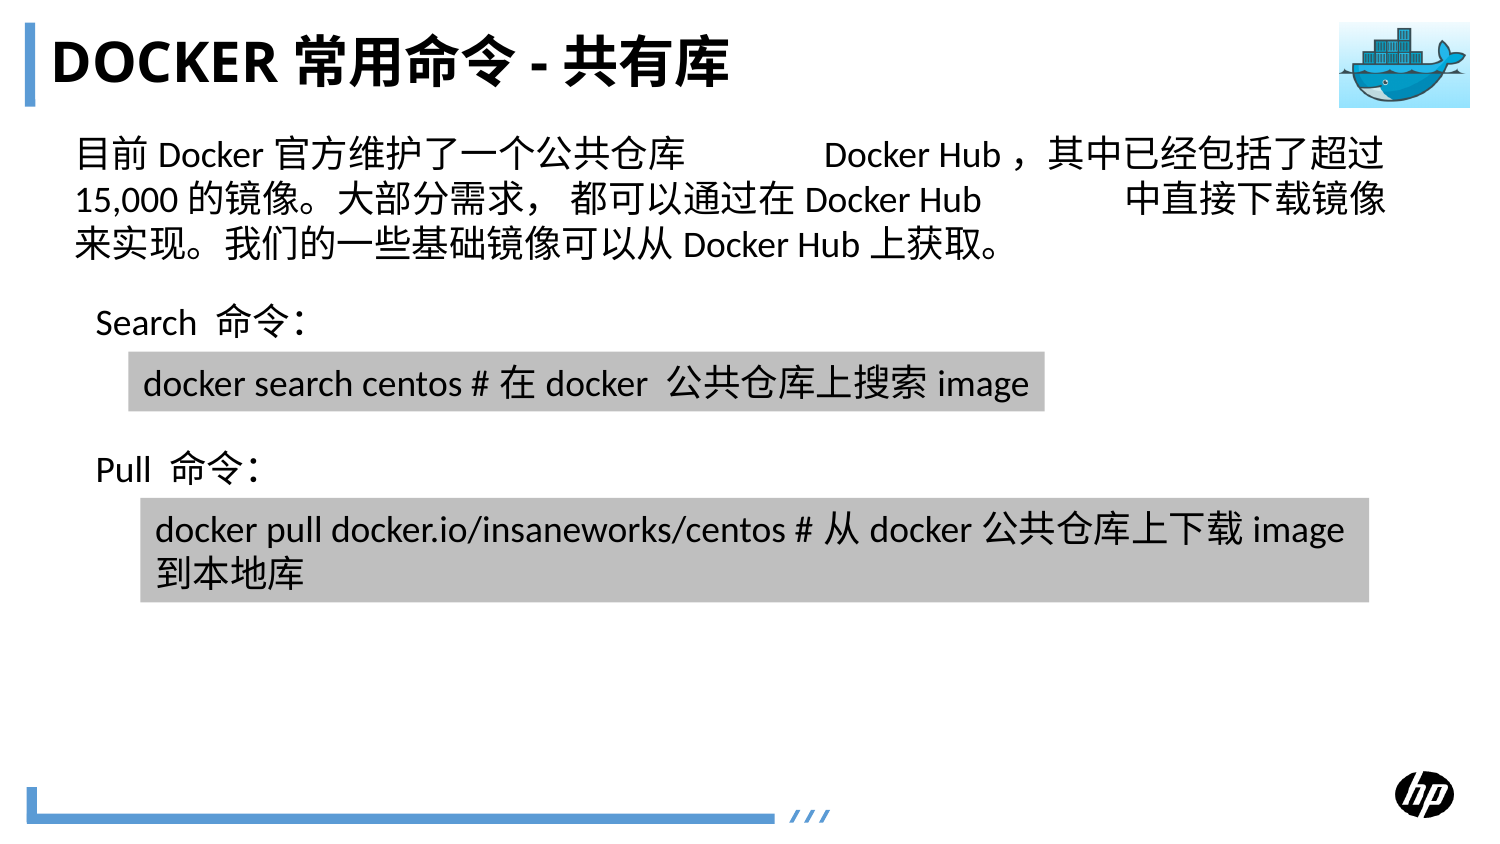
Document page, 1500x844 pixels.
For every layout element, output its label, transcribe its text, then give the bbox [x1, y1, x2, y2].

text_box docker pull docker.io/insaneworks/centos #从docker公共仓库上下载image到本地库 [140, 497, 1370, 603]
text_box Pull 命令： [80, 437, 297, 497]
text_box Search 命令： [80, 290, 343, 351]
text_box 目前Docker官方维护了一个公共仓库 Docker Hub，其中已经包括了超过15,000的镜像。大部分需求， 都可以通过在Docker Hub 中直接下载镜像来实现。我们的一些基础镜像可以从Docker Hub上获取。 [59, 123, 1410, 273]
picture [1393, 769, 1455, 819]
picture [1339, 22, 1470, 108]
text_box docker search centos #在docker 公共仓库上搜索image [128, 351, 1045, 412]
title DOCKER常用命令-共有库 [35, 22, 1339, 107]
